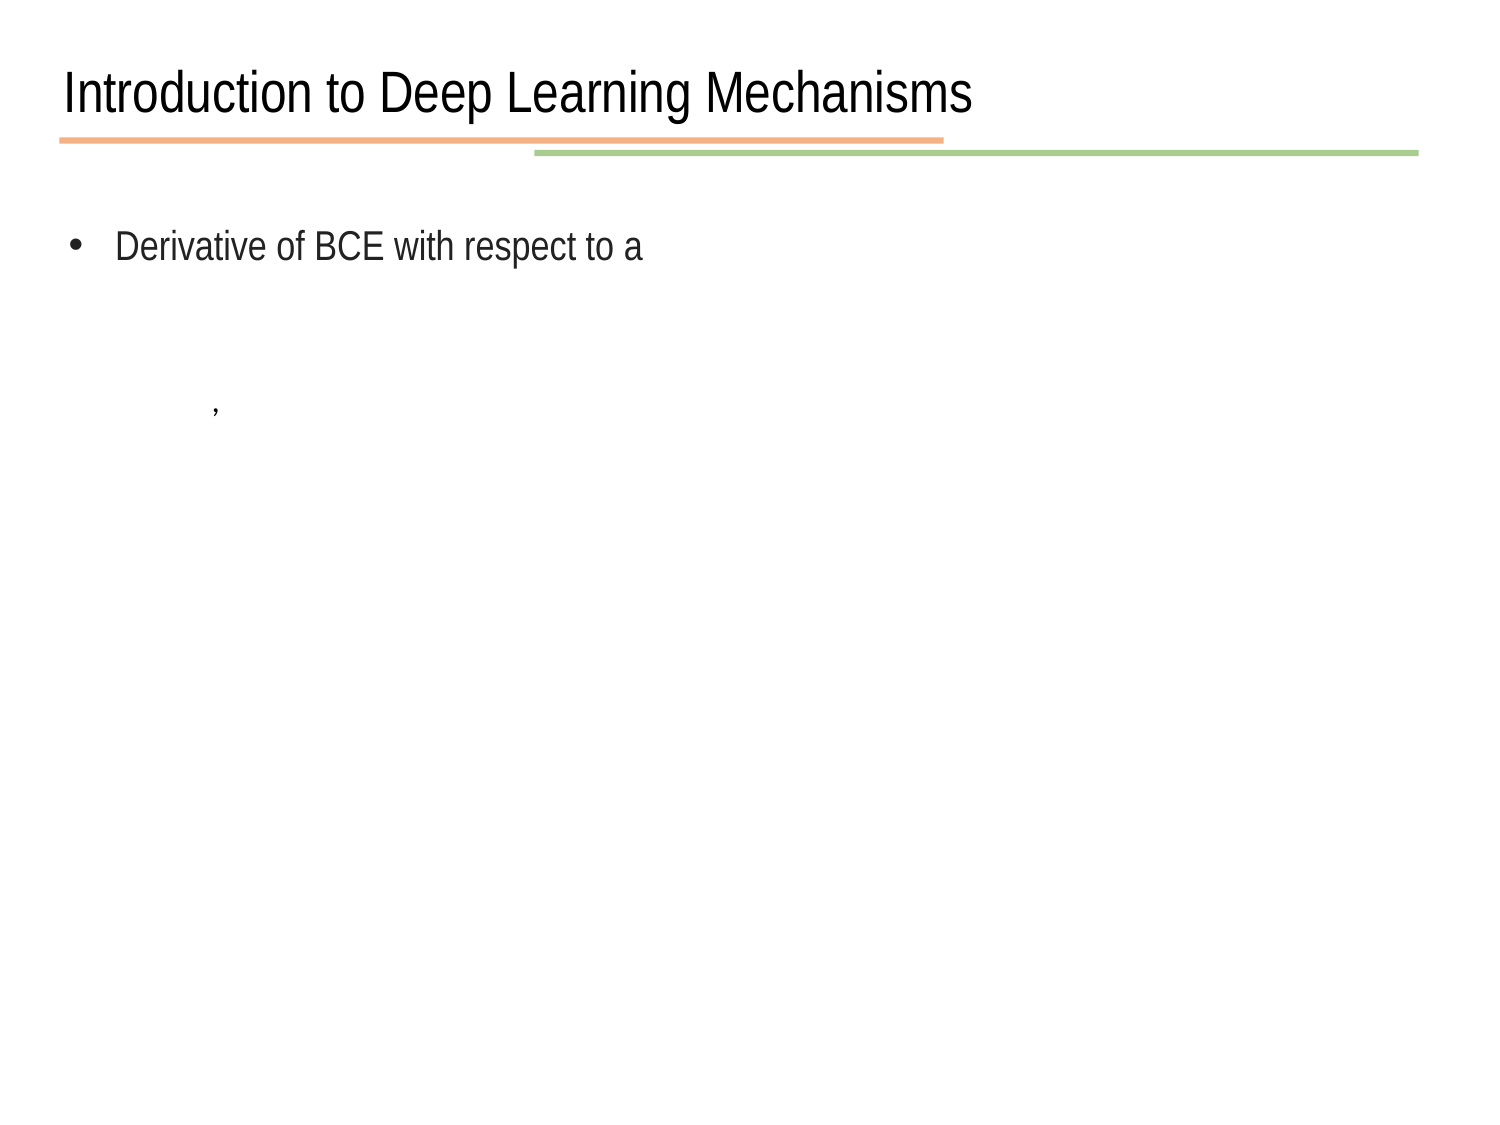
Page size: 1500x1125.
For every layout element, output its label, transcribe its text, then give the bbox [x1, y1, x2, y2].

text_box Introduction to Deep Learning Mechanisms [49, 11, 1451, 132]
